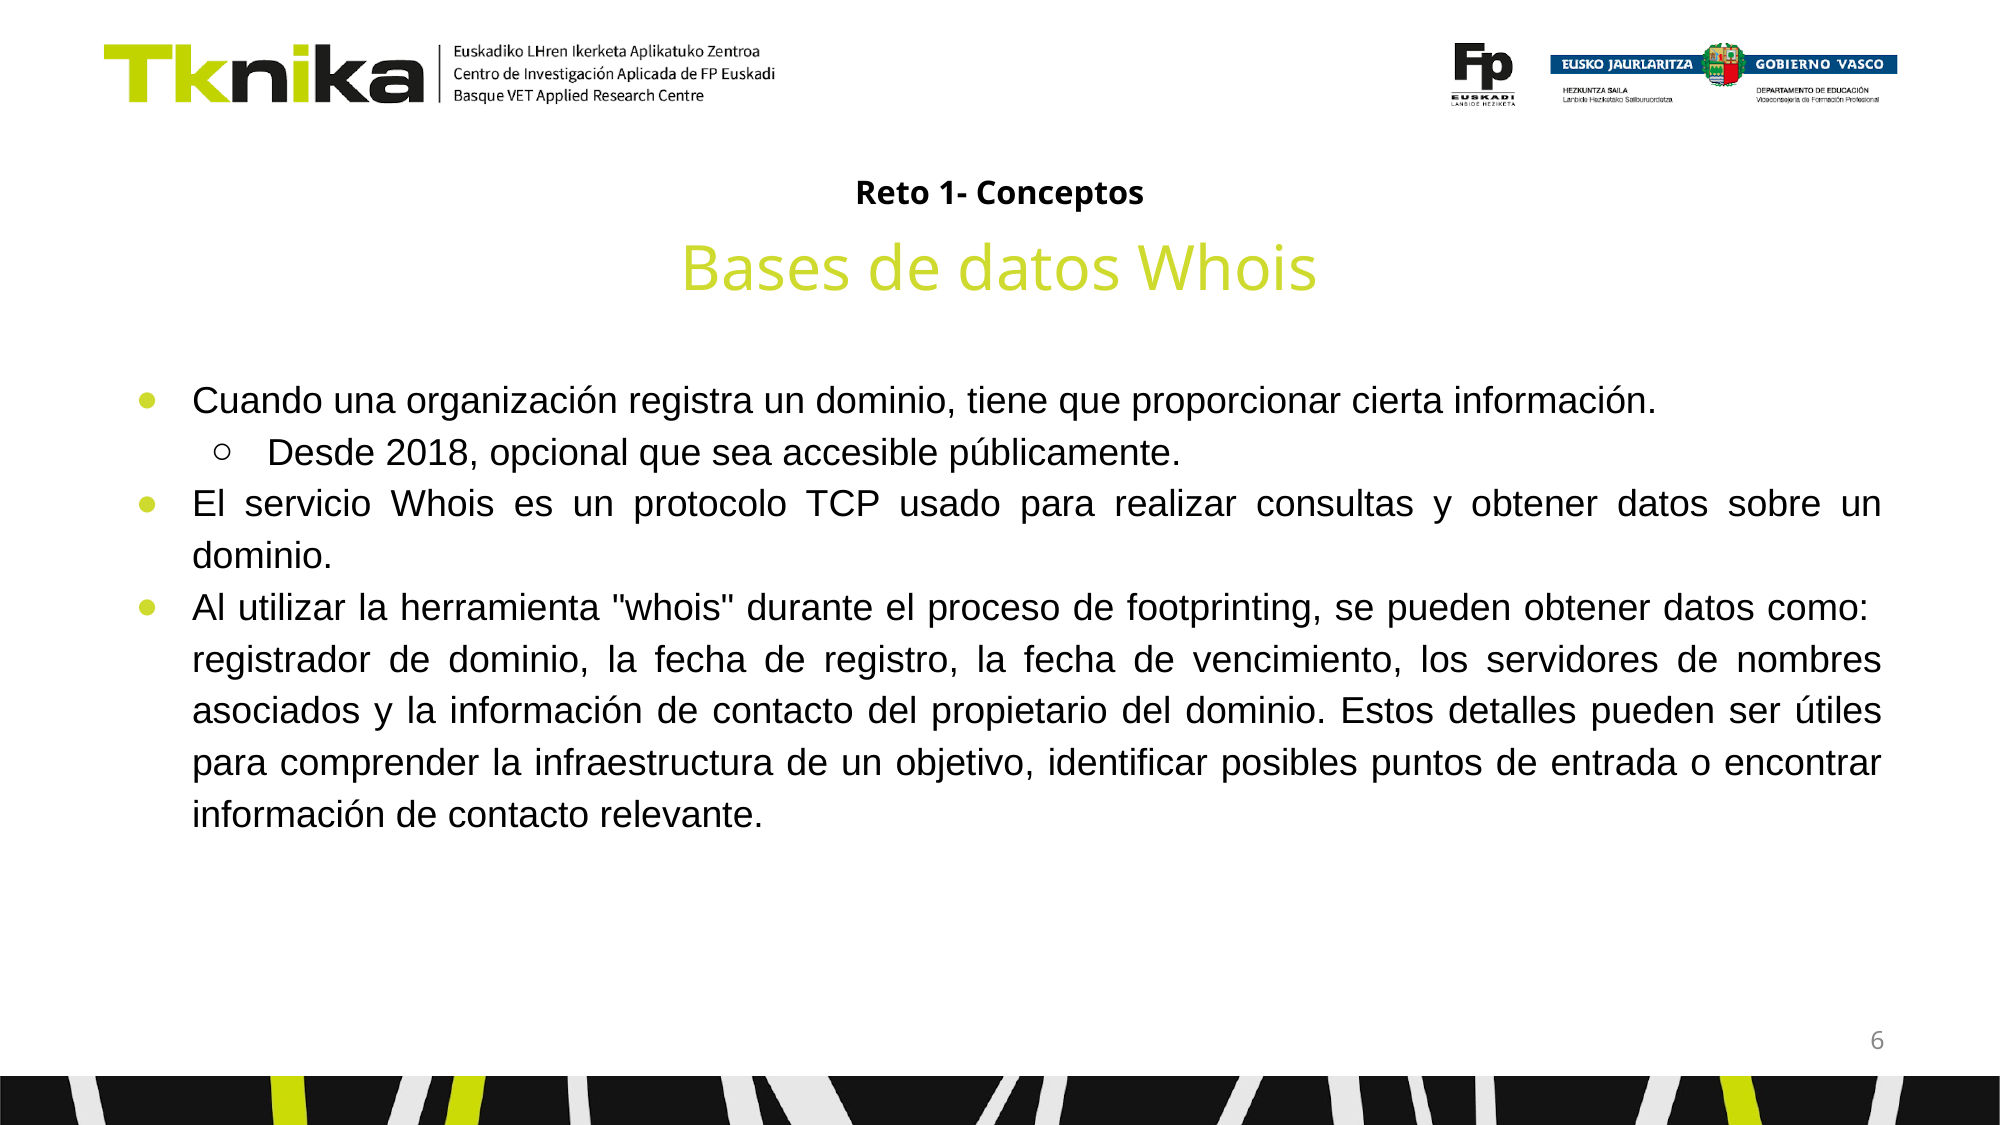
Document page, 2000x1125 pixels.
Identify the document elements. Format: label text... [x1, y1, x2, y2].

list Bases de datos Whois [102, 219, 1898, 291]
picture [102, 42, 1898, 106]
picture [0, 1076, 2000, 1125]
slide_number ‹#› [1433, 1011, 1900, 1072]
title Reto 1- Conceptos [99, 125, 1900, 220]
list Cuando una organización registra un dominio, tiene que proporcionar cierta información. Desde 2018, opcional que sea accesible públicamente. El servicio Whois es un protocolo TCP usado para realizar consultas y obtener datos sobre un dominio. Al utilizar la herramienta "whois" durante el proceso de footprinting, se pueden obtener datos como: registrador de dominio, la fecha de registro, la fecha de vencimiento, los servidores de nombres asociados y la información de contacto del propietario del dominio. Estos detalles pueden ser útiles para comprender la infraestructura de un objetivo, identificar posibles puntos de entrada o encontrar información de contacto relevante. [102, 361, 1898, 988]
